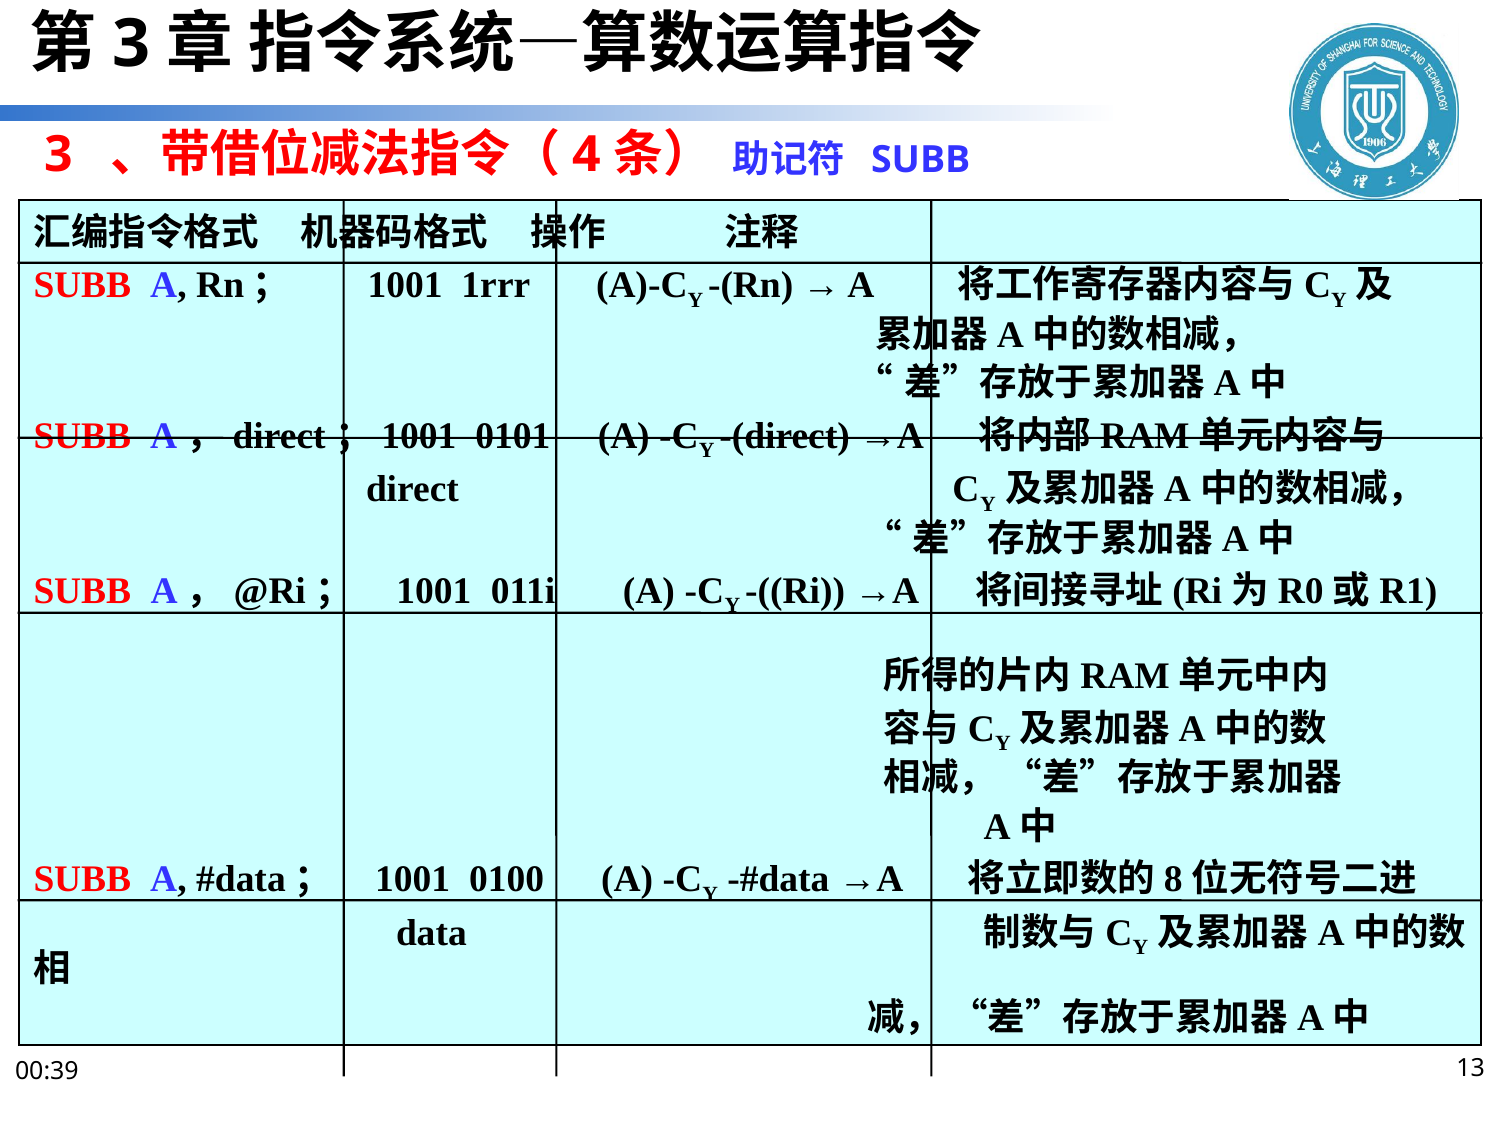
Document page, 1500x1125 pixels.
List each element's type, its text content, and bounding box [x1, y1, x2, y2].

text_box 助记符 SUBB [717, 129, 1063, 188]
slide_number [0, 1046, 326, 1125]
title 3 、带借位减法指令（4条） [29, 125, 1283, 189]
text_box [18, 199, 1482, 1084]
slide_number 13 [1174, 1043, 1500, 1123]
picture [1288, 23, 1459, 200]
text_box 第3章 指令系统—算数运算指令 [0, 0, 1093, 103]
picture [0, 105, 1119, 121]
